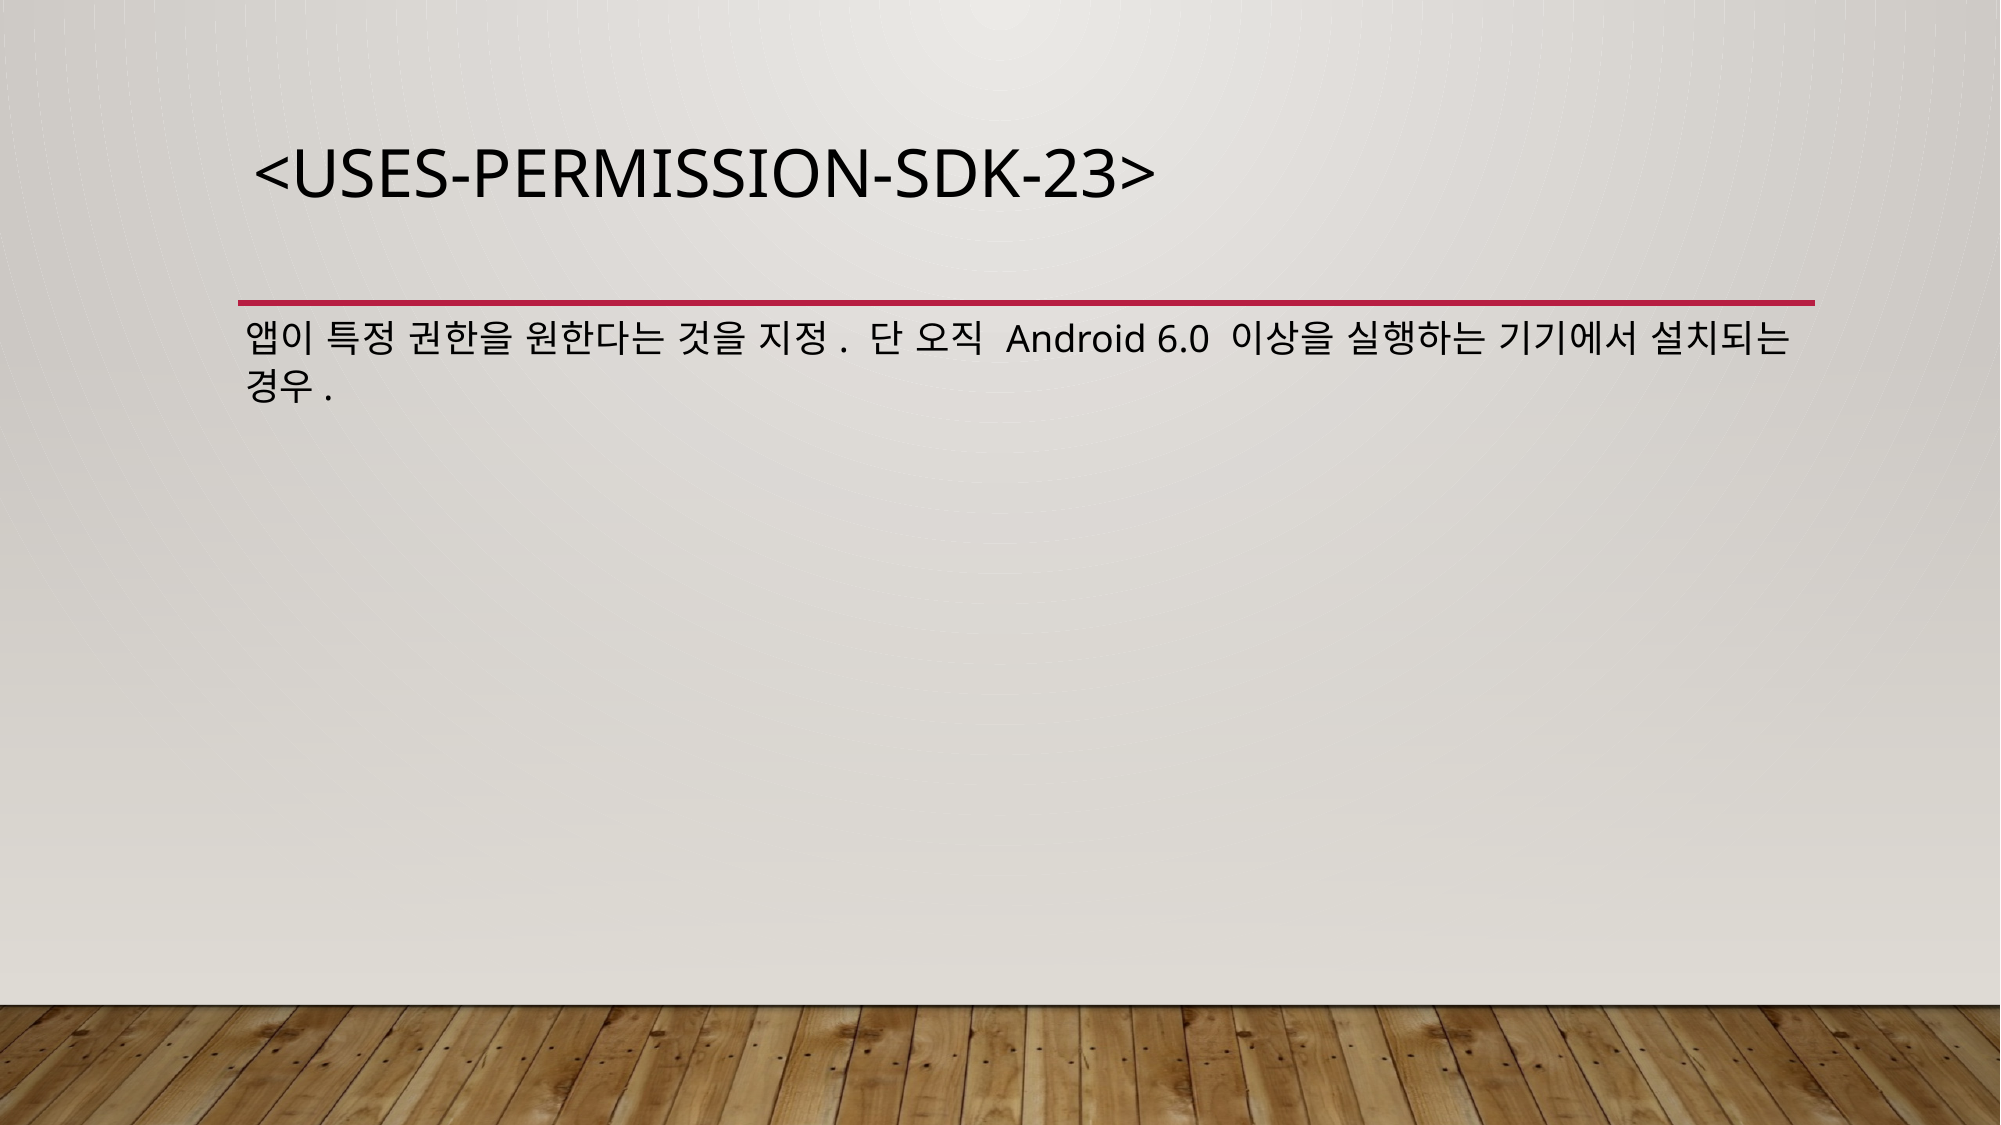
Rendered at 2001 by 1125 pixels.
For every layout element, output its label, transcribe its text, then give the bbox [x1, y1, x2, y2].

picture [0, 1005, 2000, 1125]
text_box 앱이 특정 권한을 원한다는 것을 지정. 단 오직 Android 6.0 이상을 실행하는 기기에서 설치되는 경우. [230, 304, 1806, 415]
title <uses-permission-sdk-23> [238, 131, 1814, 305]
